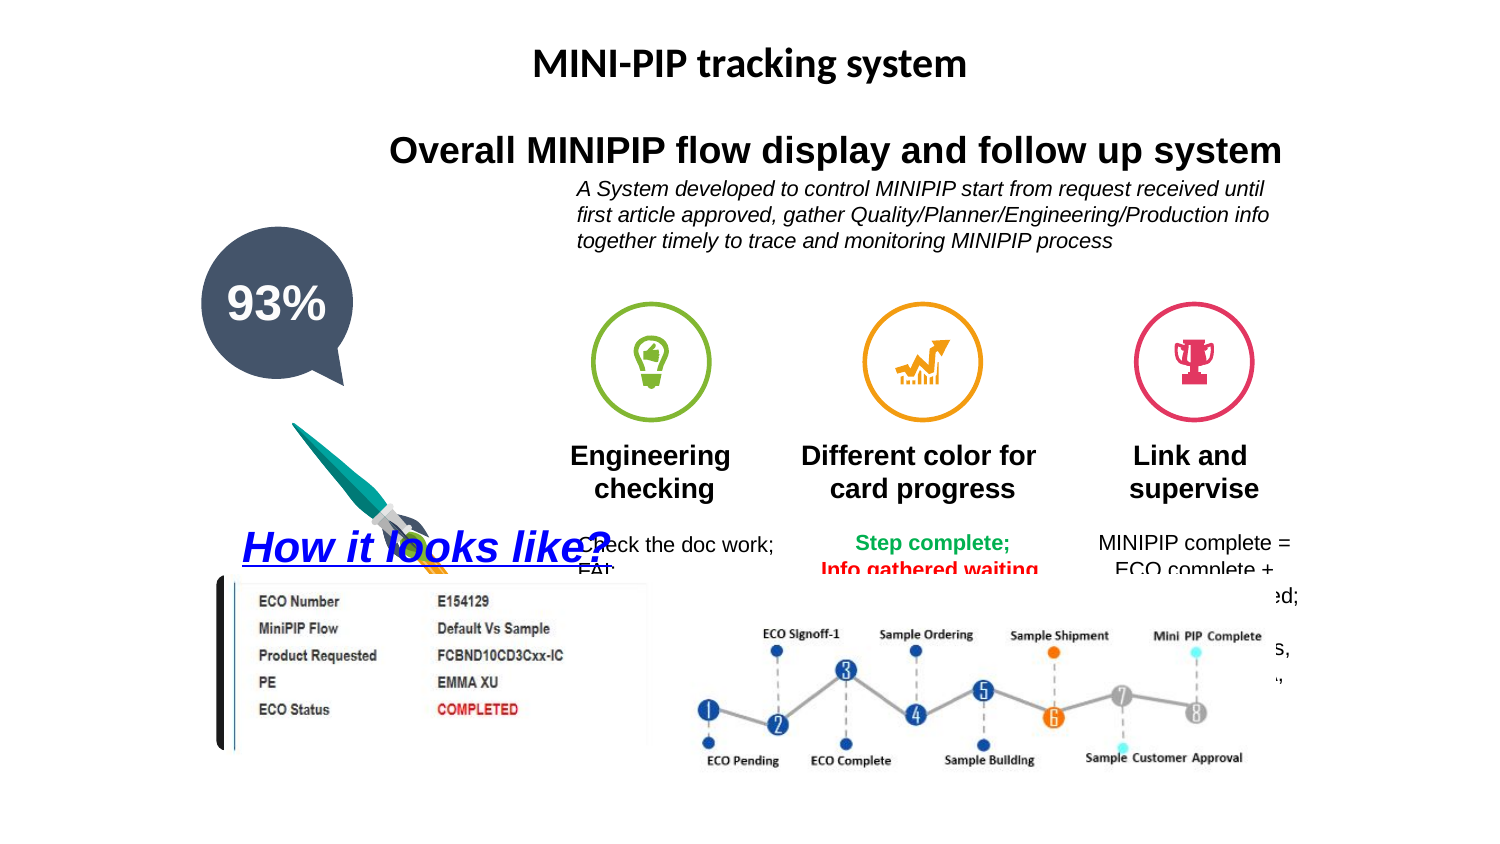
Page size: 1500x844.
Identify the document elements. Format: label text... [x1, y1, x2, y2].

text_box [633, 335, 669, 371]
picture [224, 574, 1276, 787]
text_box Step complete; Info gathered waiting for check; Under checking, no operation needed [860, 521, 1060, 573]
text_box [216, 422, 492, 751]
text_box [1174, 339, 1214, 385]
text_box [1136, 304, 1253, 421]
text_box Engineering checking [555, 429, 747, 510]
text_box [900, 375, 904, 385]
text_box [864, 304, 981, 421]
text_box [917, 370, 922, 385]
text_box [197, 227, 375, 387]
title MINI-PIP tracking system [75, 28, 1425, 94]
text_box [923, 373, 927, 385]
text_box Different color for card progress [786, 429, 1060, 512]
text_box [929, 376, 934, 385]
text_box MINIPIP complete = ECO complete + FA sample approved; Having inside sales, planning, mfg, QA, shipping, Market feedback info [1081, 521, 1315, 747]
text_box Link and supervise [1114, 429, 1275, 512]
text_box A System developed to control MINIPIP start from request received until first article approved, gather Quality/Planner/Engineering/Production info together timely to trace and monitoring MINIPIP process [562, 167, 1298, 261]
text_box Overall MINIPIP flow display and follow up system [374, 118, 1299, 179]
text_box [935, 362, 939, 385]
text_box How it looks like? [496, 510, 860, 573]
text_box [895, 339, 951, 377]
text_box [593, 304, 710, 421]
text_box [640, 373, 662, 389]
